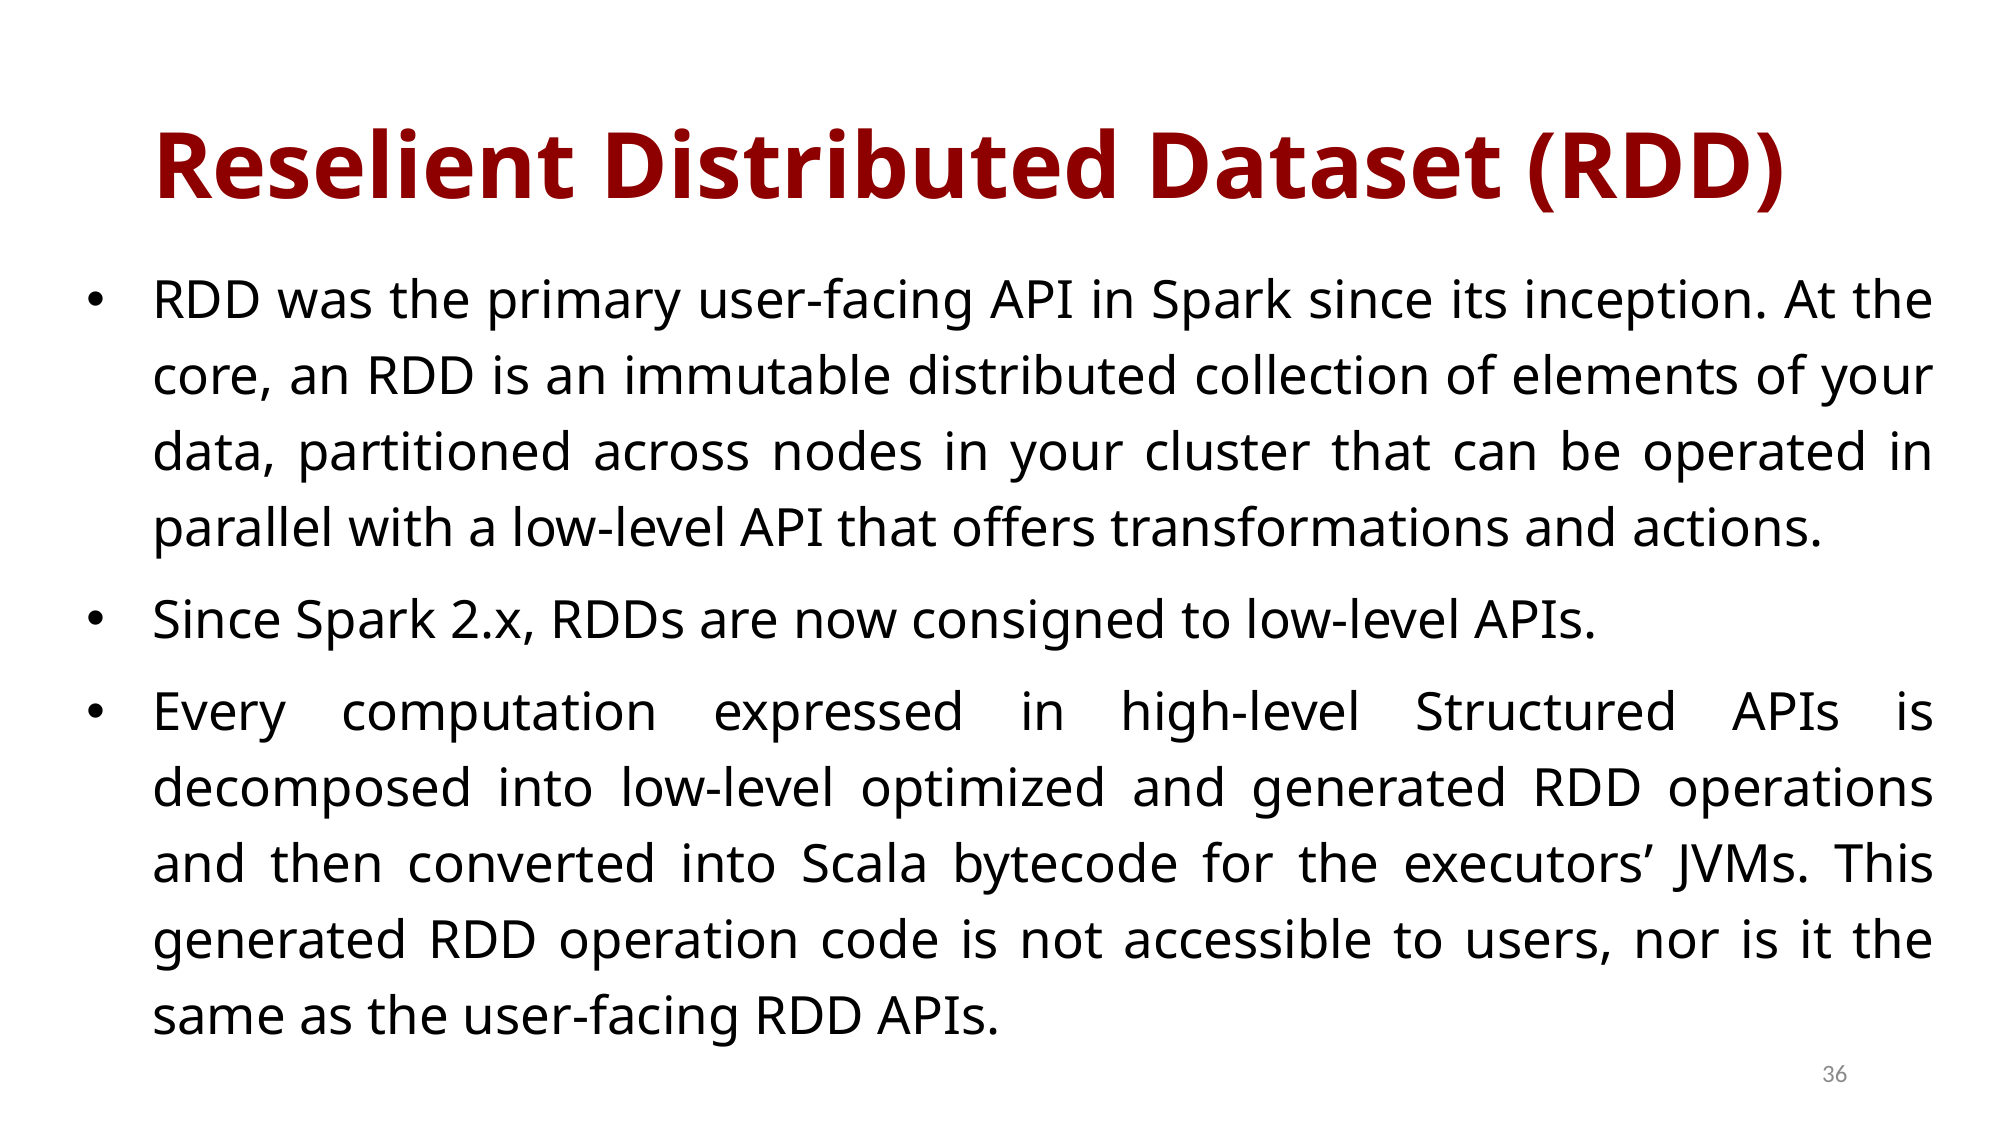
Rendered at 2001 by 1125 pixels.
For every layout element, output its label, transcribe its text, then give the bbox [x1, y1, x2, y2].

text_box RDD was the primary user-facing API in Spark since its inception. At the core, an RDD is an immutable distributed collection of elements of your data, partitioned across nodes in your cluster that can be operated in parallel with a low-level API that offers transformations and actions. Since Spark 2.x, RDDs are now consigned to low-level APIs. Every computation expressed in high-level Structured APIs is decomposed into low-level optimized and generated RDD operations and then converted into Scala bytecode for the executors’ JVMs. This generated RDD operation code is not accessible to users, nor is it the same as the user-facing RDD APIs. [71, 246, 1950, 1065]
text_box 36 [1412, 1042, 1863, 1103]
text_box Reselient Distributed Dataset (RDD) [137, 59, 1863, 246]
